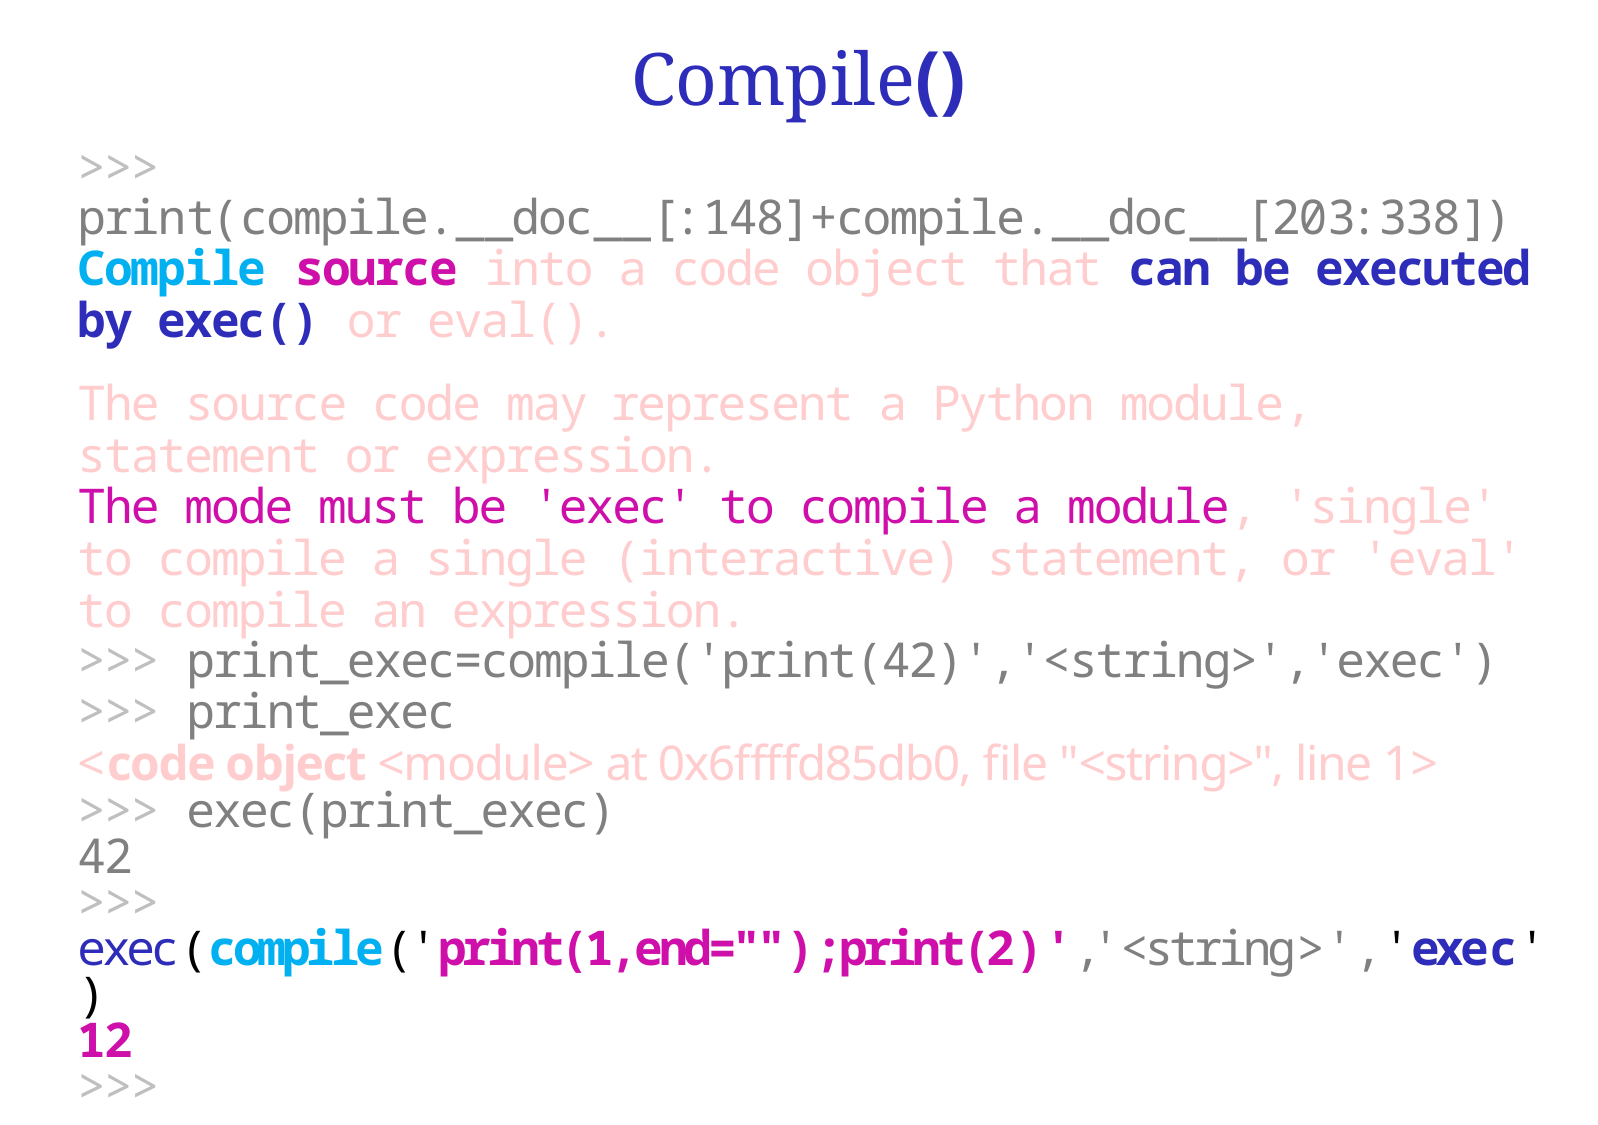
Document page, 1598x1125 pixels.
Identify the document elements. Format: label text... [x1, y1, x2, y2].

text_box Compile() [48, 34, 1549, 151]
list >>> print(compile.__doc__[:148]+compile.__doc__[203:338]) Compile source into a code object that can be executed by exec() or eval(). The source code may represent a Python module, statement or expression. The mode must be 'exec' to compile a module, 'single' to compile a single (interactive) statement, or 'eval' to compile an expression. >>> print_exec=compile('print(42)','<string>','exec') >>> print_exec <code object <module> at 0x6ffffd85db0, file "<string>", line 1> >>> exec(print_exec) 42 >>> exec(compile('print(1,end="");print(2)','<string>','exec') 12 >>> [62, 137, 1570, 1125]
